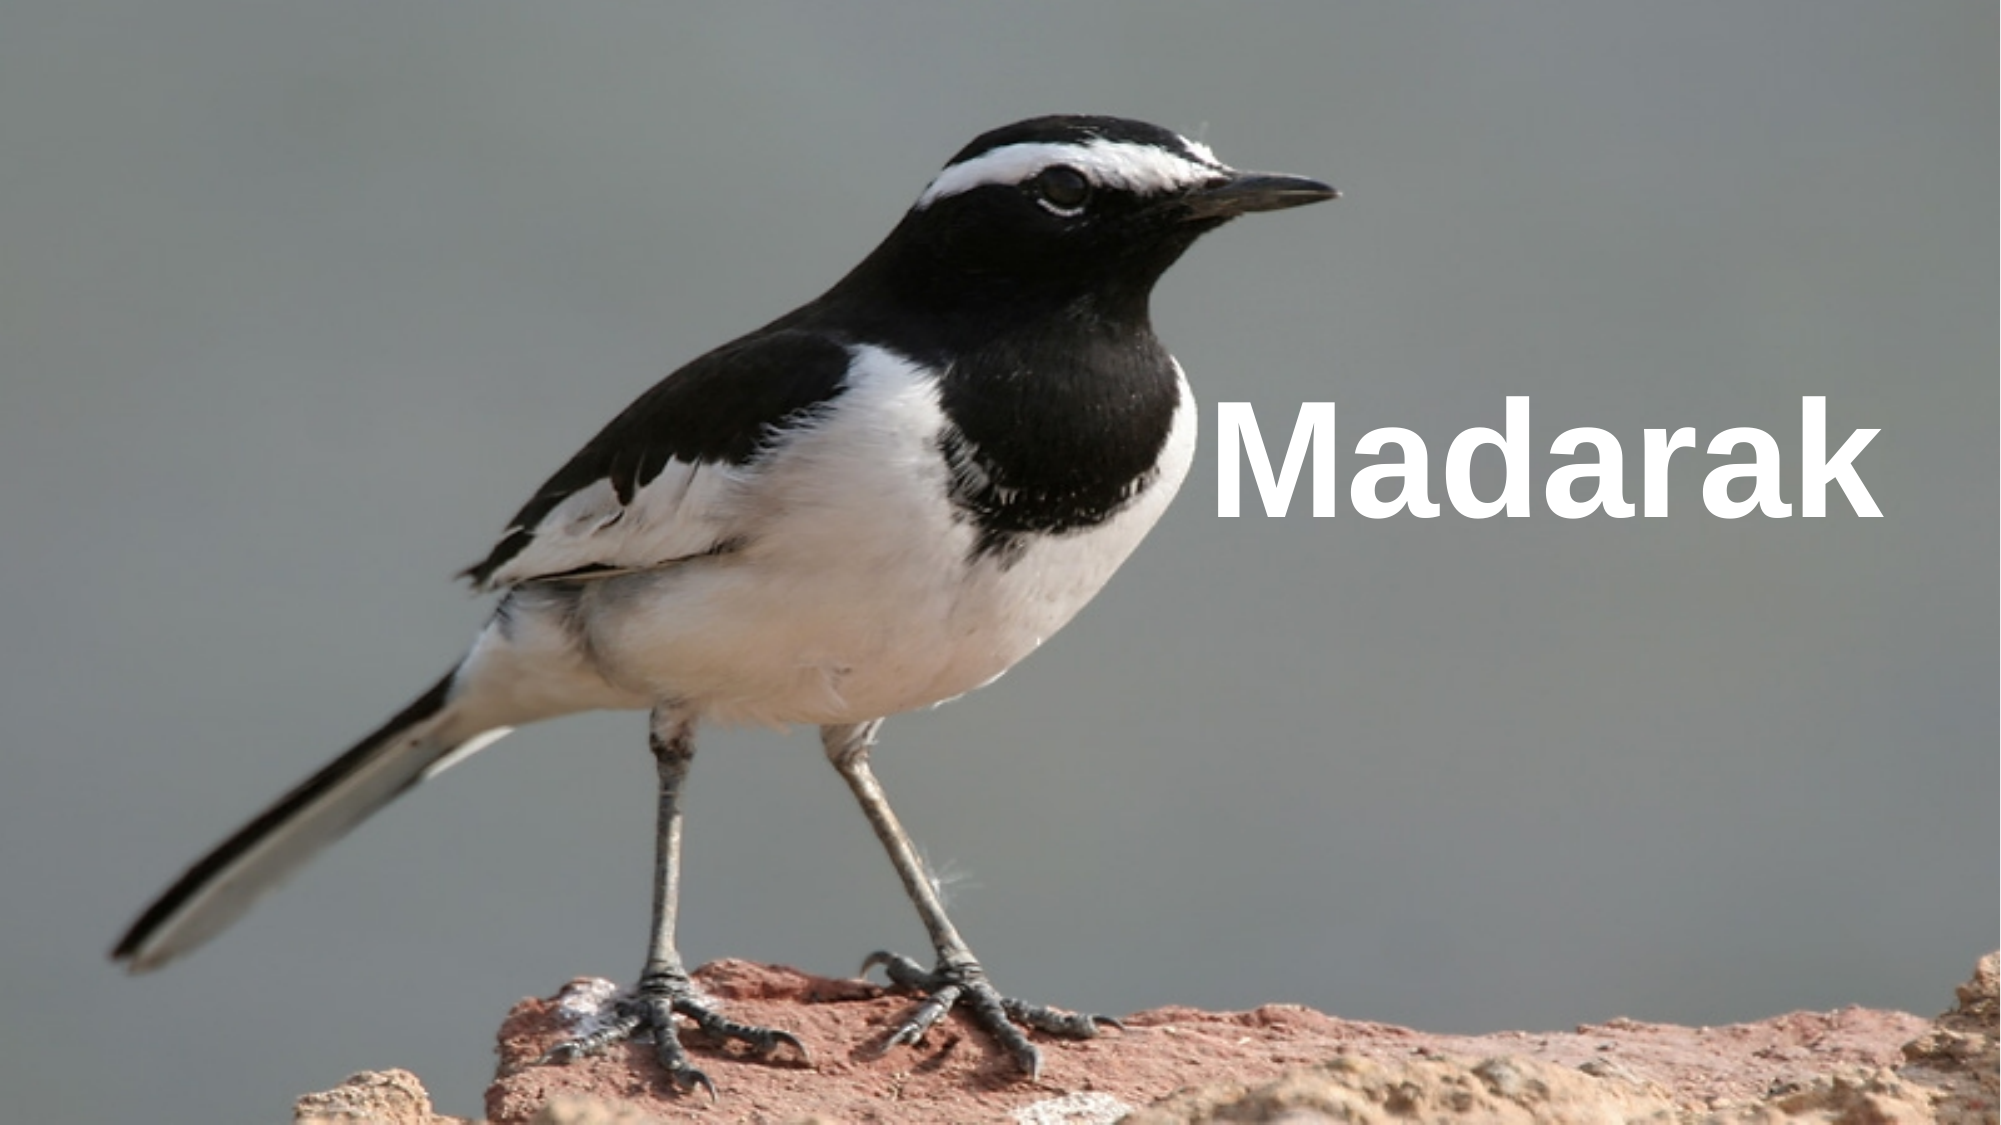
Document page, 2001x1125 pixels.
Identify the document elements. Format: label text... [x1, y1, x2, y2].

picture [0, 0, 2001, 1125]
title Madarak [983, 169, 2000, 561]
